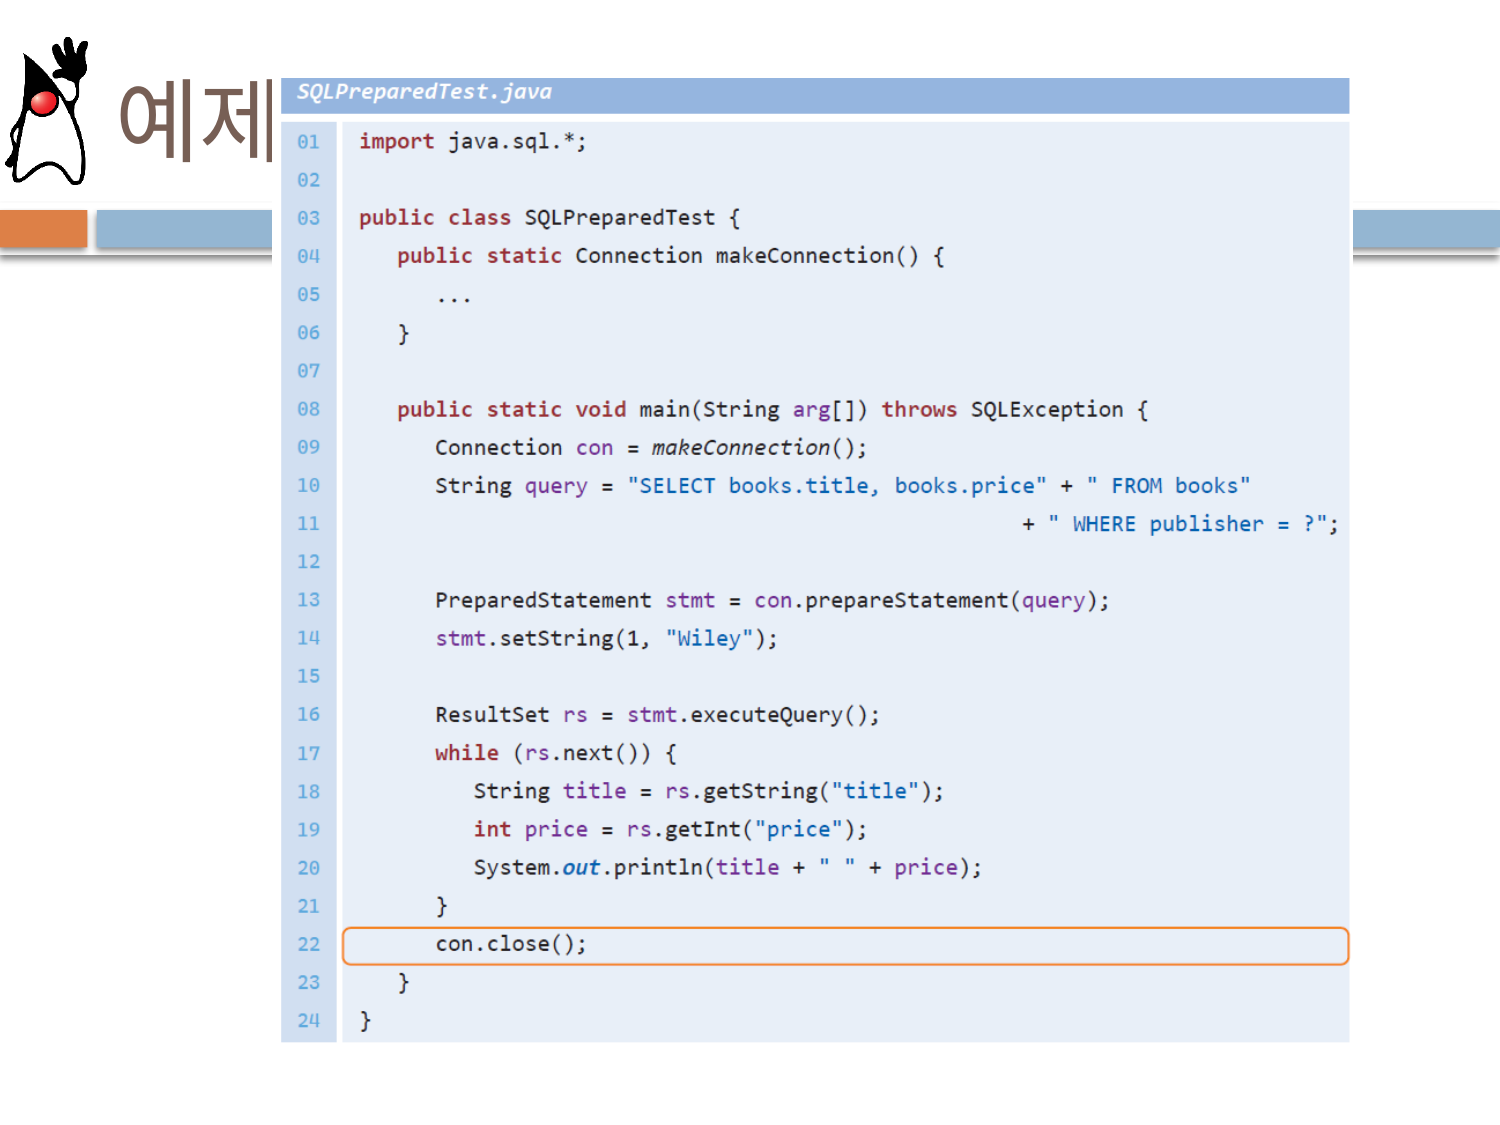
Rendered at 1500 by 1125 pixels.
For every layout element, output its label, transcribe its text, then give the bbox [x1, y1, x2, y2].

title 예제: [100, 37, 1438, 200]
picture [5, 37, 88, 185]
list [272, 78, 1353, 1047]
